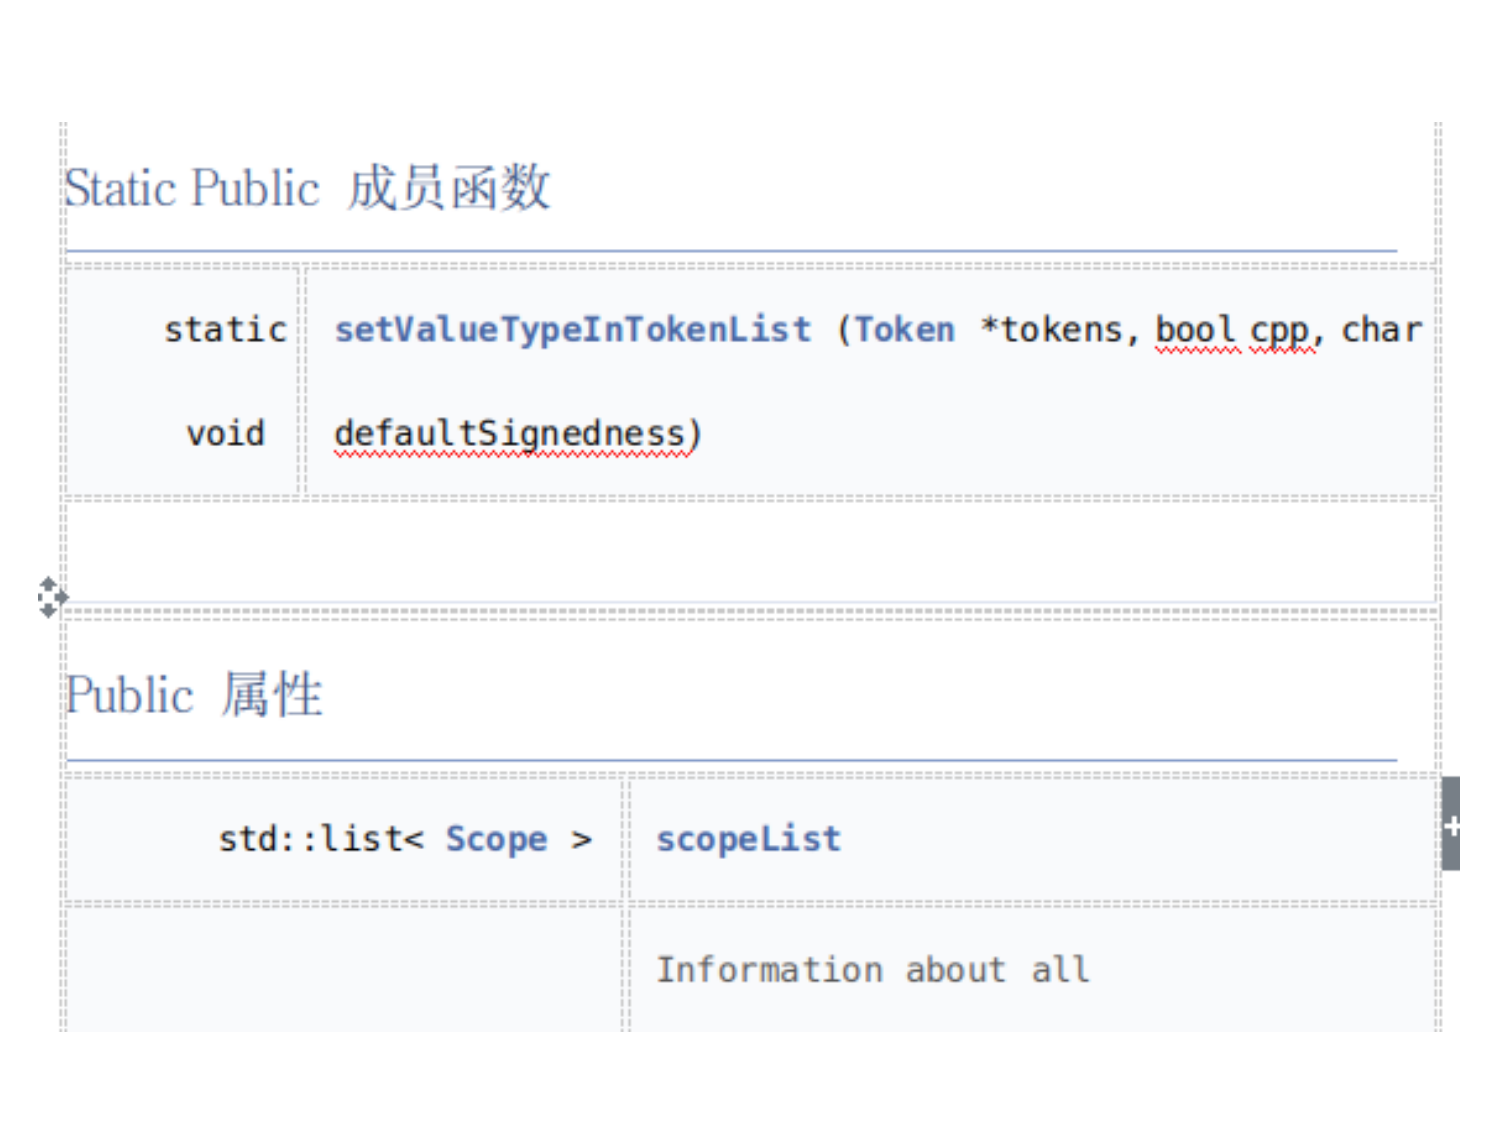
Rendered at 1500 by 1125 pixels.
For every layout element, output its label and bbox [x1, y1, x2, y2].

picture [38, 122, 1460, 1033]
